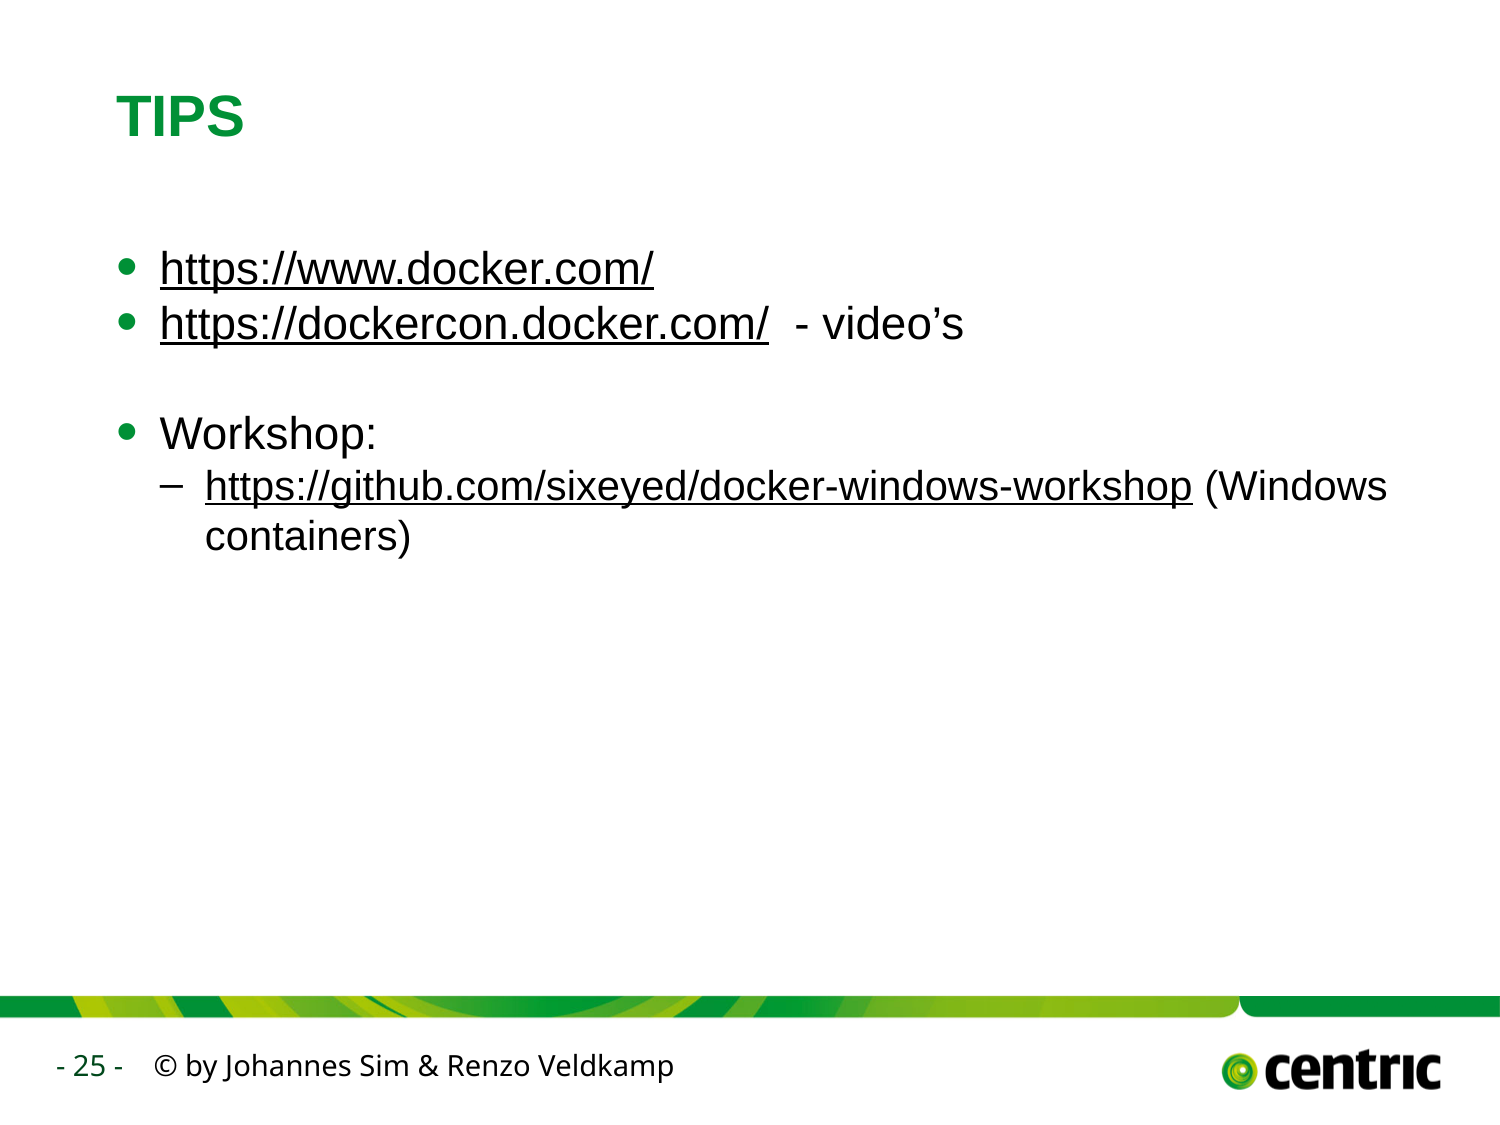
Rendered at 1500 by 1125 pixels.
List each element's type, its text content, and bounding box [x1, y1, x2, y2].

list https://www.docker.com/ https://dockercon.docker.com/ - video’s Workshop: https://github.com/sixeyed/docker-windows-workshop (Windows containers) [101, 231, 1441, 975]
picture [0, 995, 1500, 1125]
title TIPS [101, 77, 1441, 213]
